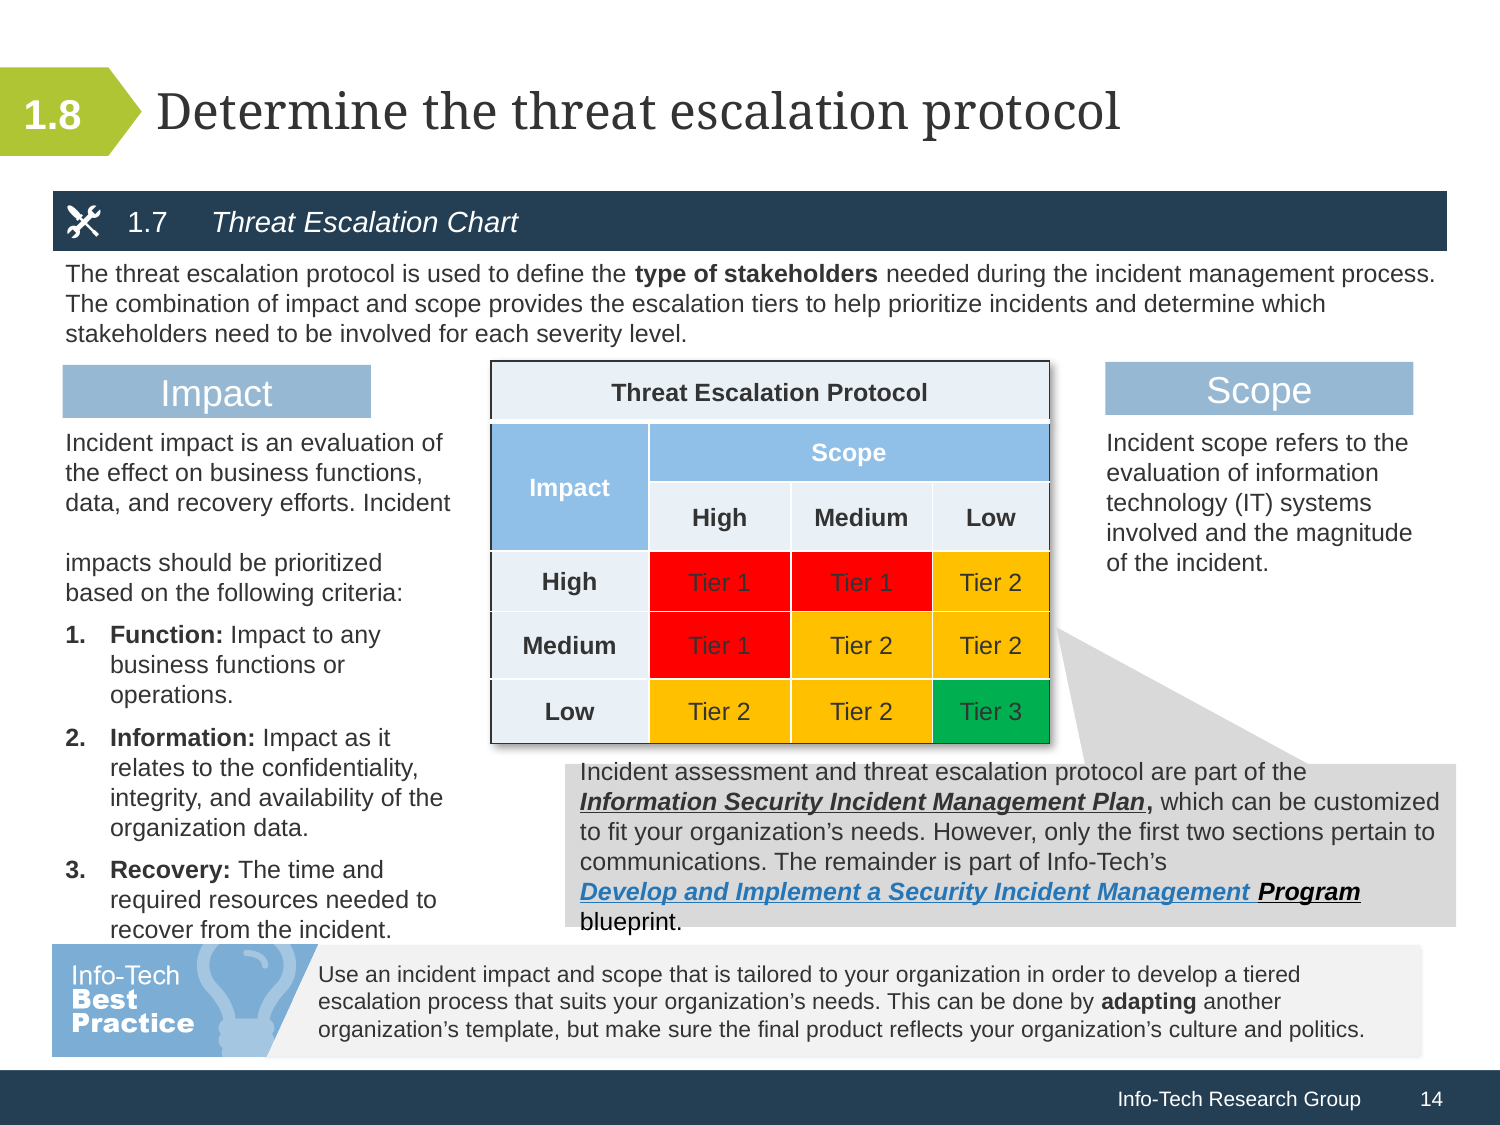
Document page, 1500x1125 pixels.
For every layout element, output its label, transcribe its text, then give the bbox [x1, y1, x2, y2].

table_cell Tier 2 [792, 680, 932, 743]
table_cell High [492, 552, 648, 611]
text_box Impact [61, 363, 373, 419]
text_box The threat escalation protocol is used to define the type of stakeholders needed during the incident management process. The combination of impact and scope provides the escalation tiers to help prioritize incidents and determine which stakeholders need to be involved for each severity level. [50, 250, 1457, 356]
text_box Incident impact is an evaluation of the effect on business functions, data, and recovery efforts. Incident impacts should be prioritized based on the following criteria: Function: Impact to any business functions or operations. Information: Impact as it relates to the confidentiality, integrity, and availability of the organization data. Recovery: The time and required resources needed to recover from the incident. [50, 419, 471, 945]
table_cell Medium [792, 483, 932, 550]
table_cell Impact [492, 424, 648, 550]
table_cell Tier 2 [650, 680, 790, 743]
list 1.8 [0, 40, 106, 187]
table_cell Scope [650, 424, 1049, 481]
table_cell Low [492, 680, 648, 743]
table_header Threat Escalation Protocol [492, 362, 1049, 419]
table_cell Low [933, 483, 1049, 550]
title Determine the threat escalation protocol [141, 41, 1457, 184]
table_cell Tier 2 [933, 612, 1049, 678]
table_cell Tier 2 [792, 612, 932, 678]
table_cell Tier 2 [933, 552, 1049, 611]
text_box Scope [1103, 360, 1415, 417]
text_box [52, 944, 1421, 1058]
table_cell Tier 1 [650, 552, 790, 611]
table_cell High [650, 483, 790, 550]
table_cell Tier 1 [792, 552, 932, 611]
list Threat Escalation Chart [195, 192, 1414, 250]
text_box Incident scope refers to the evaluation of information technology (IT) systems involved and the magnitude of the incident. [1091, 419, 1487, 584]
table_cell Tier 3 [933, 680, 1049, 743]
text_box [112, 192, 186, 250]
text_box Incident assessment and threat escalation protocol are part of the Information Security Incident Management Plan, which can be customized to fit your organization’s needs. However, only the first two sections pertain to communications. The remainder is part of Info-Tech’s Develop and Implement a Security Incident Management Program blueprint. [563, 625, 1459, 929]
table_cell Tier 1 [650, 612, 790, 678]
picture [54, 192, 112, 250]
table_cell Medium [492, 612, 648, 678]
